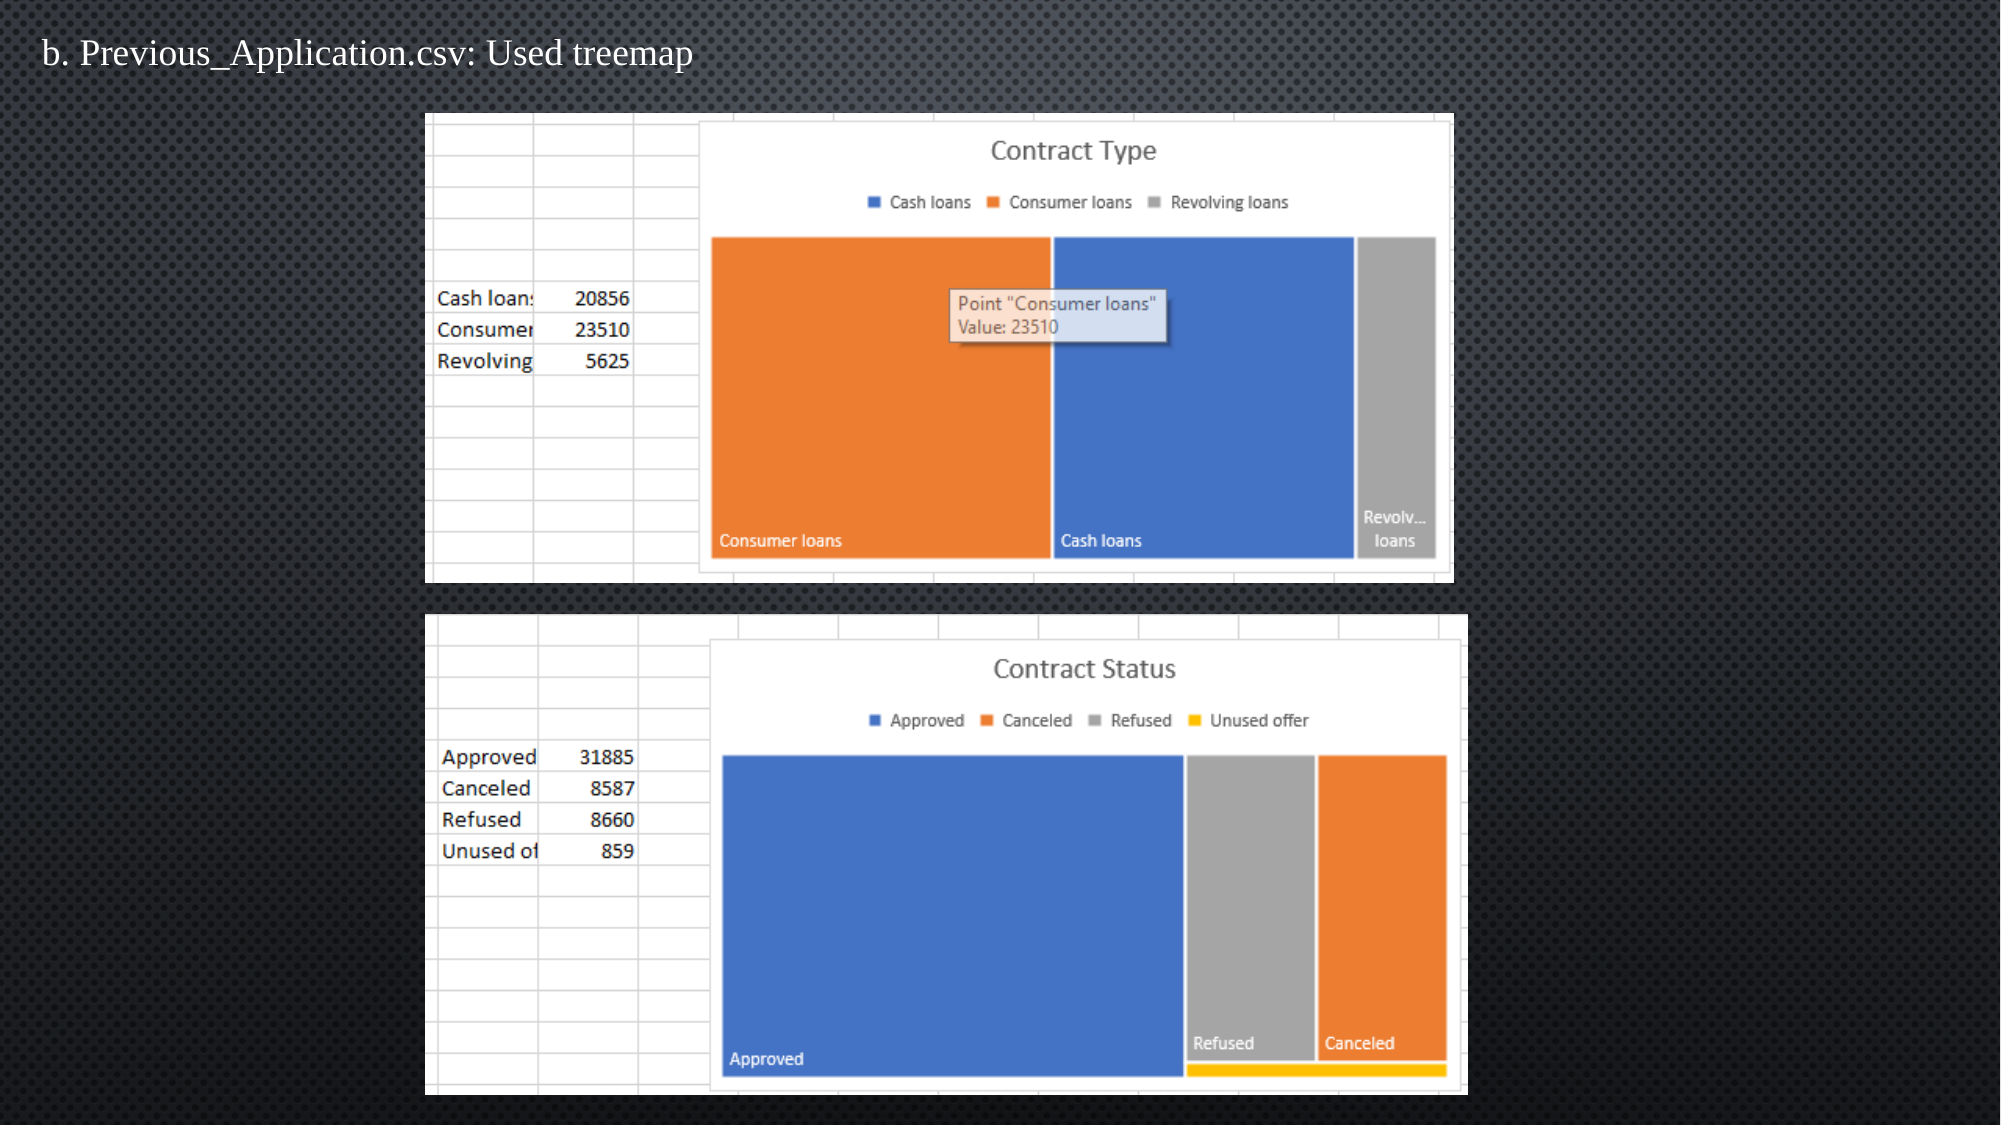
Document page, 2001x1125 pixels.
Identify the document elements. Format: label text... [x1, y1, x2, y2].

text_box b. Previous_Application.csv: Used treemap [27, 20, 1500, 81]
picture [425, 614, 1468, 1095]
picture [425, 113, 1454, 583]
